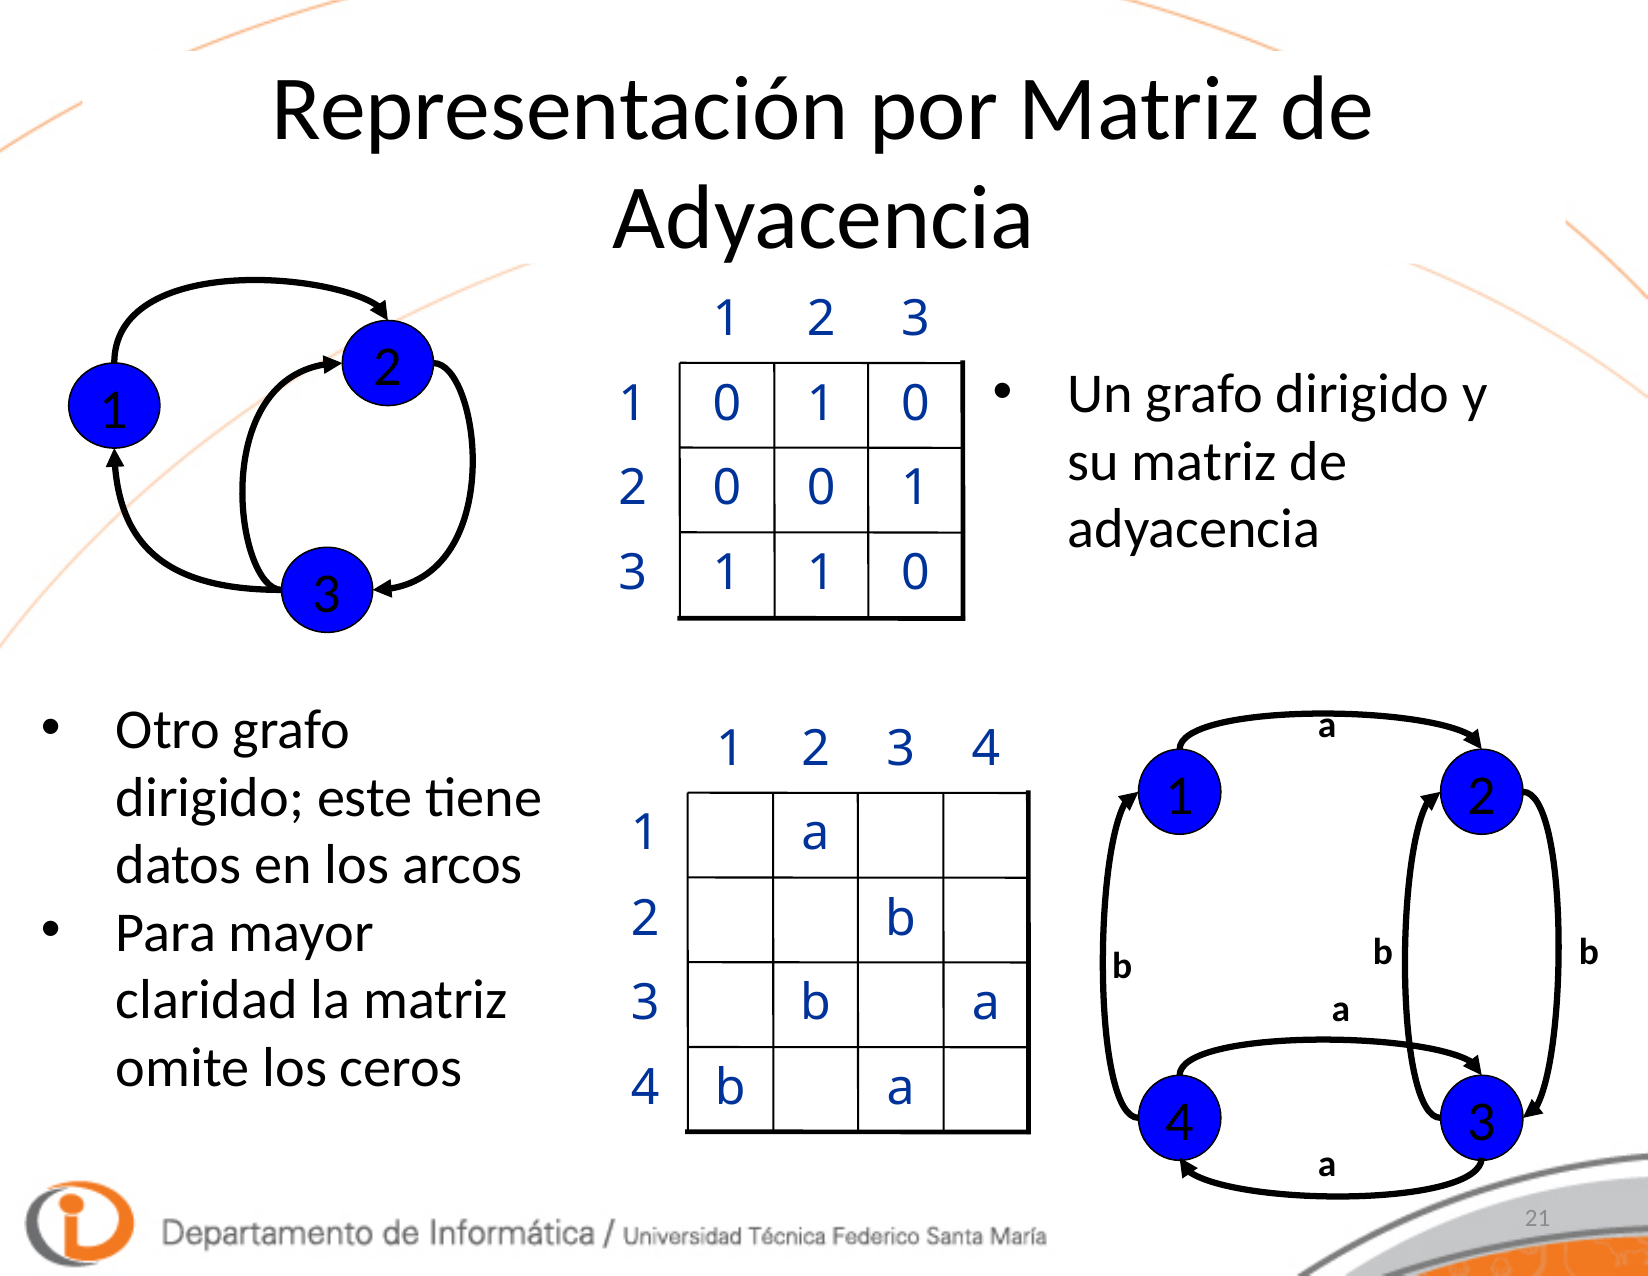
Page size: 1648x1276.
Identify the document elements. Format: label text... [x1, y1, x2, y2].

title Representación por Matriz de Adyacencia [80, 49, 1568, 266]
picture [0, 0, 1648, 1276]
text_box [25, 684, 1606, 1195]
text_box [68, 277, 1559, 633]
slide_number 21 [1180, 1206, 1566, 1251]
